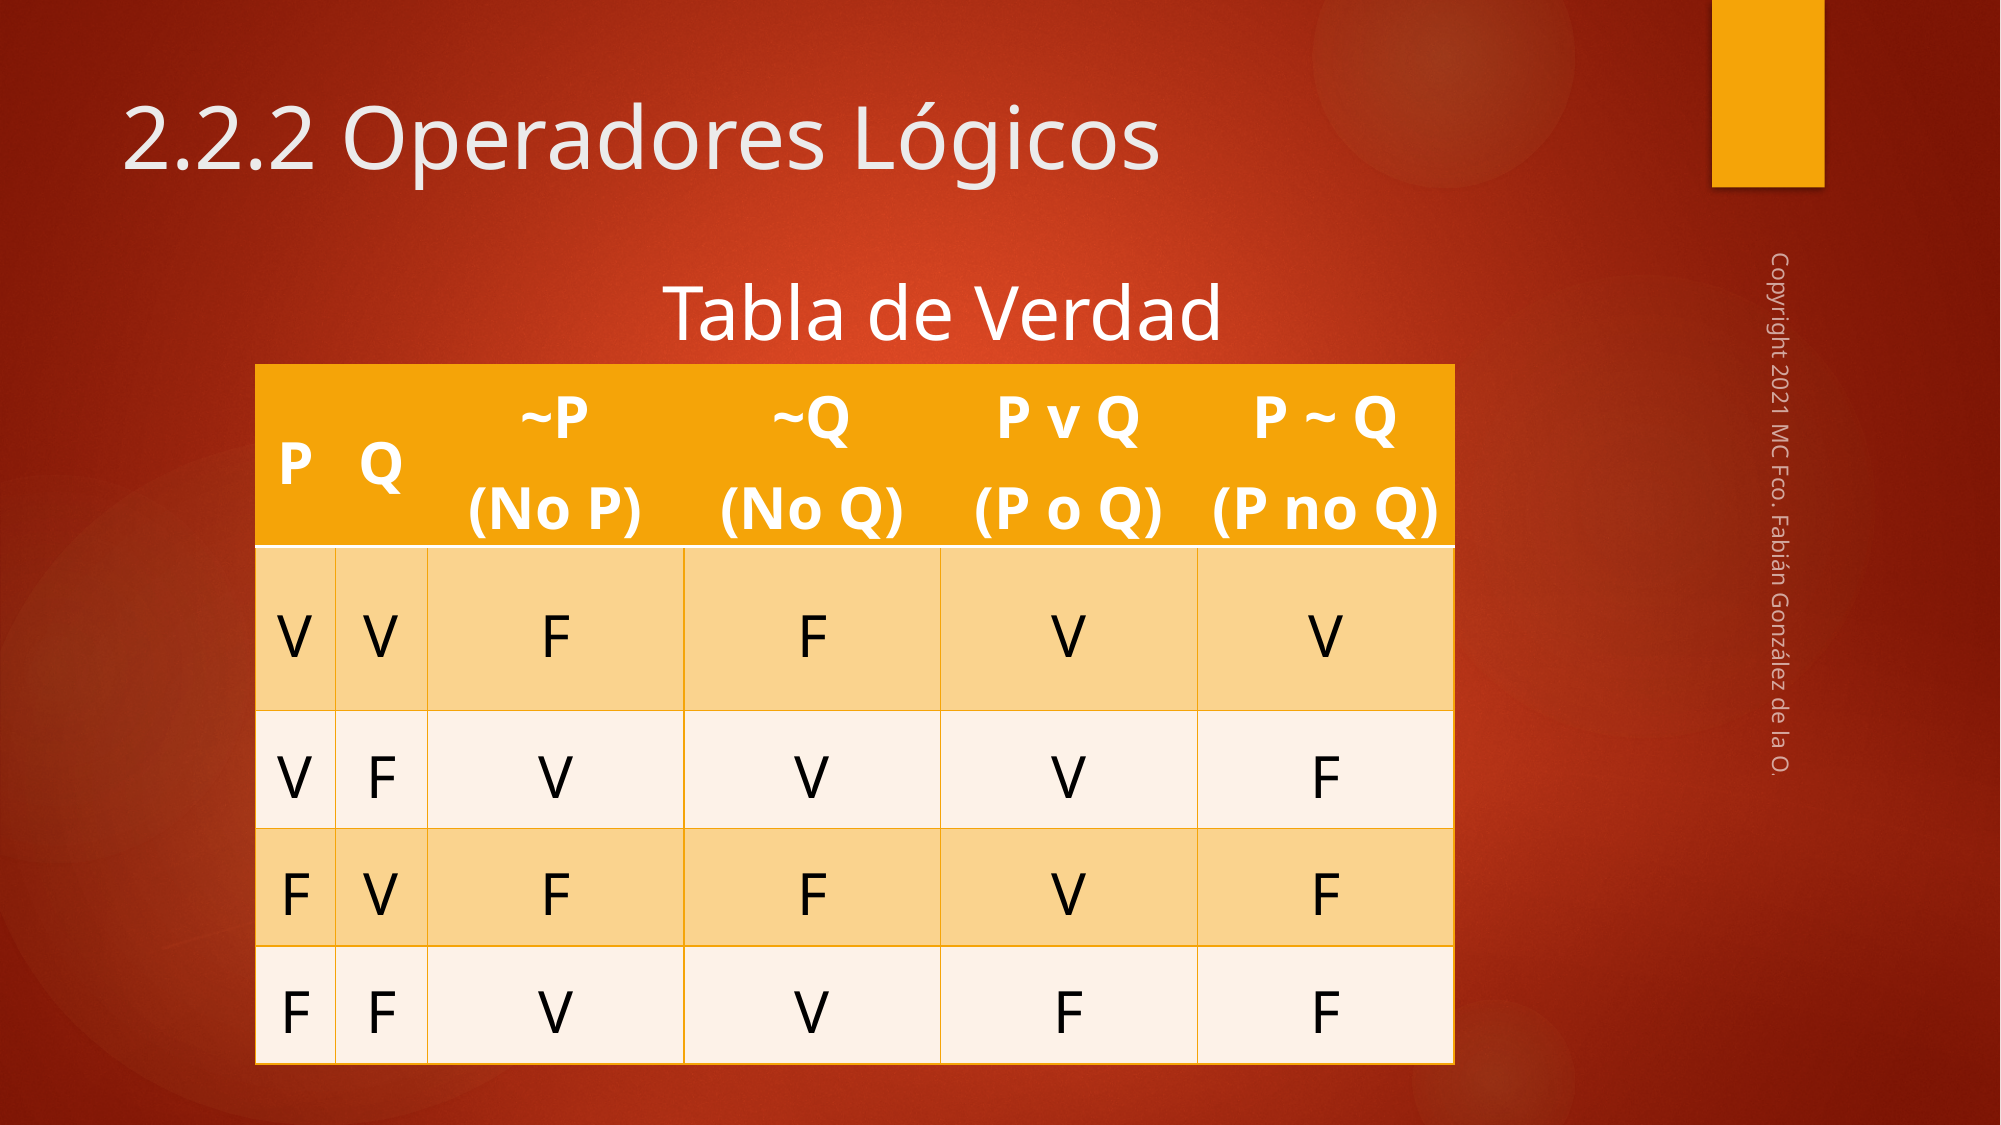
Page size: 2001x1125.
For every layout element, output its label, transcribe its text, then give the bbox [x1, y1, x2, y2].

table_cell V [428, 711, 683, 828]
table_cell V [941, 711, 1197, 828]
table_header Q [336, 365, 427, 545]
table_cell F [428, 548, 683, 710]
table_header ~P (No P) [428, 365, 683, 545]
table_cell F [256, 829, 335, 945]
table_cell F [941, 947, 1197, 1063]
table_cell V [256, 711, 335, 828]
table_cell F [256, 947, 335, 1063]
table_cell V [256, 548, 335, 710]
table_cell F [1198, 947, 1453, 1063]
table_cell V [336, 548, 427, 710]
table_cell F [336, 711, 427, 828]
table_cell V [941, 548, 1197, 710]
table_cell V [336, 829, 427, 945]
text_box Tabla de Verdad [647, 258, 1240, 364]
table_header P v Q (P o Q) [941, 365, 1197, 545]
table_cell V [685, 947, 940, 1063]
table_header ~Q (No Q) [685, 365, 940, 545]
table_cell F [685, 829, 940, 945]
title 2.2.2 Operadores Lógicos [106, 74, 1649, 204]
table_cell V [1198, 548, 1453, 710]
table_cell F [1198, 711, 1453, 828]
table_cell F [336, 947, 427, 1063]
table_header P ~ Q (P no Q) [1198, 365, 1453, 545]
table_header P [256, 365, 335, 545]
table_cell F [1198, 829, 1453, 945]
footer Copyright 2021 MC Fco. Fabián González de la O. [1760, 237, 1811, 871]
table_cell F [428, 829, 683, 945]
table_cell V [428, 947, 683, 1063]
table_cell F [685, 548, 940, 710]
table_cell V [685, 711, 940, 828]
table_cell V [941, 829, 1197, 945]
